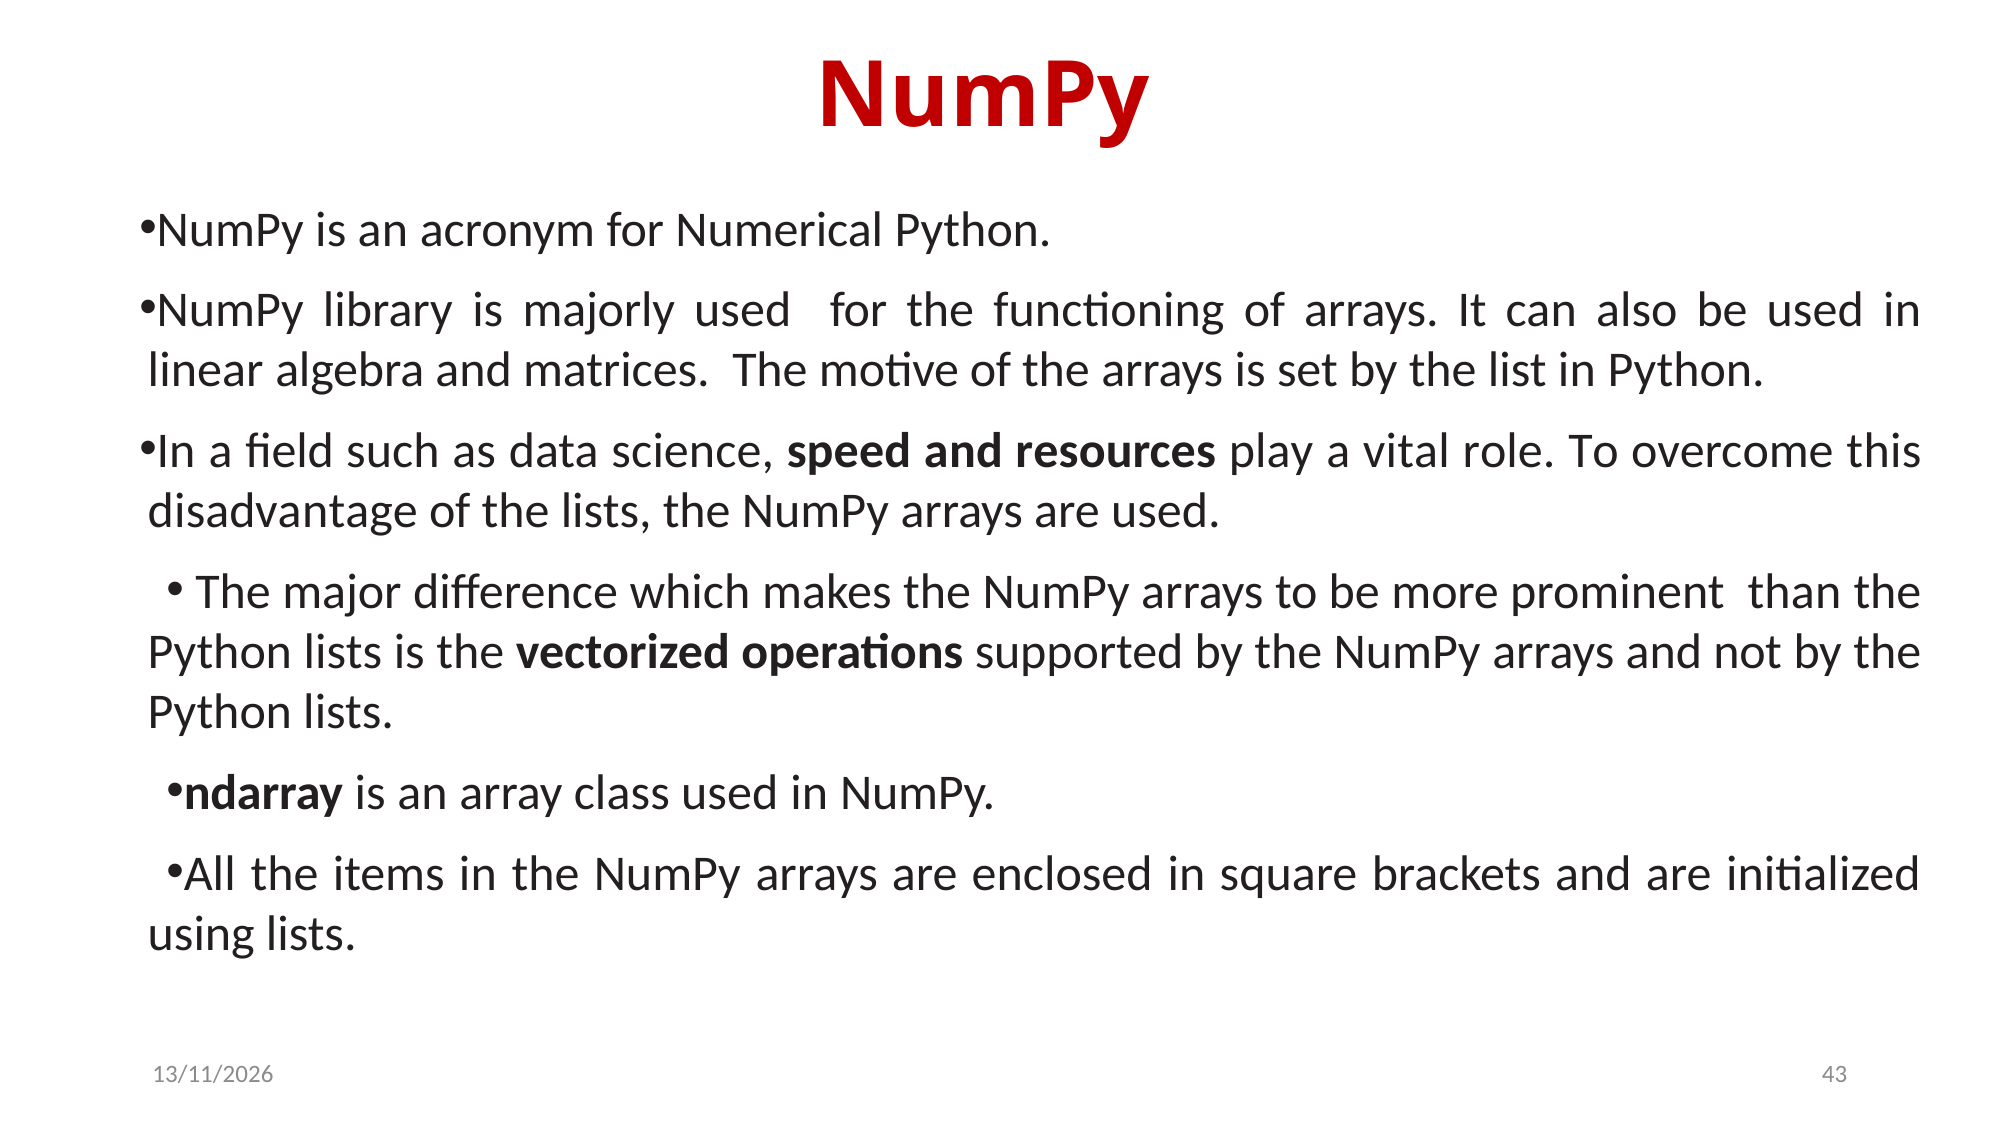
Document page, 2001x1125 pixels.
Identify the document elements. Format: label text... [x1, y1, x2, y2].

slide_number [137, 1042, 588, 1103]
title NumPy [161, 52, 1804, 152]
slide_number 43 [1412, 1042, 1863, 1103]
list NumPy is an acronym for Numerical Python. NumPy library is majorly used for the functioning of arrays. It can also be used in linear algebra and matrices. The motive of the arrays is set by the list in Python. In a field such as data science, speed and resources play a vital role. To overcome this disadvantage of the lists, the NumPy arrays are used. The major difference which makes the NumPy arrays to be more prominent than the Python lists is the vectorized operations supported by the NumPy arrays and not by the Python lists. ndarray is an array class used in NumPy. All the items in the NumPy arrays are enclosed in square brackets and are initialized using lists. [124, 188, 1940, 1072]
